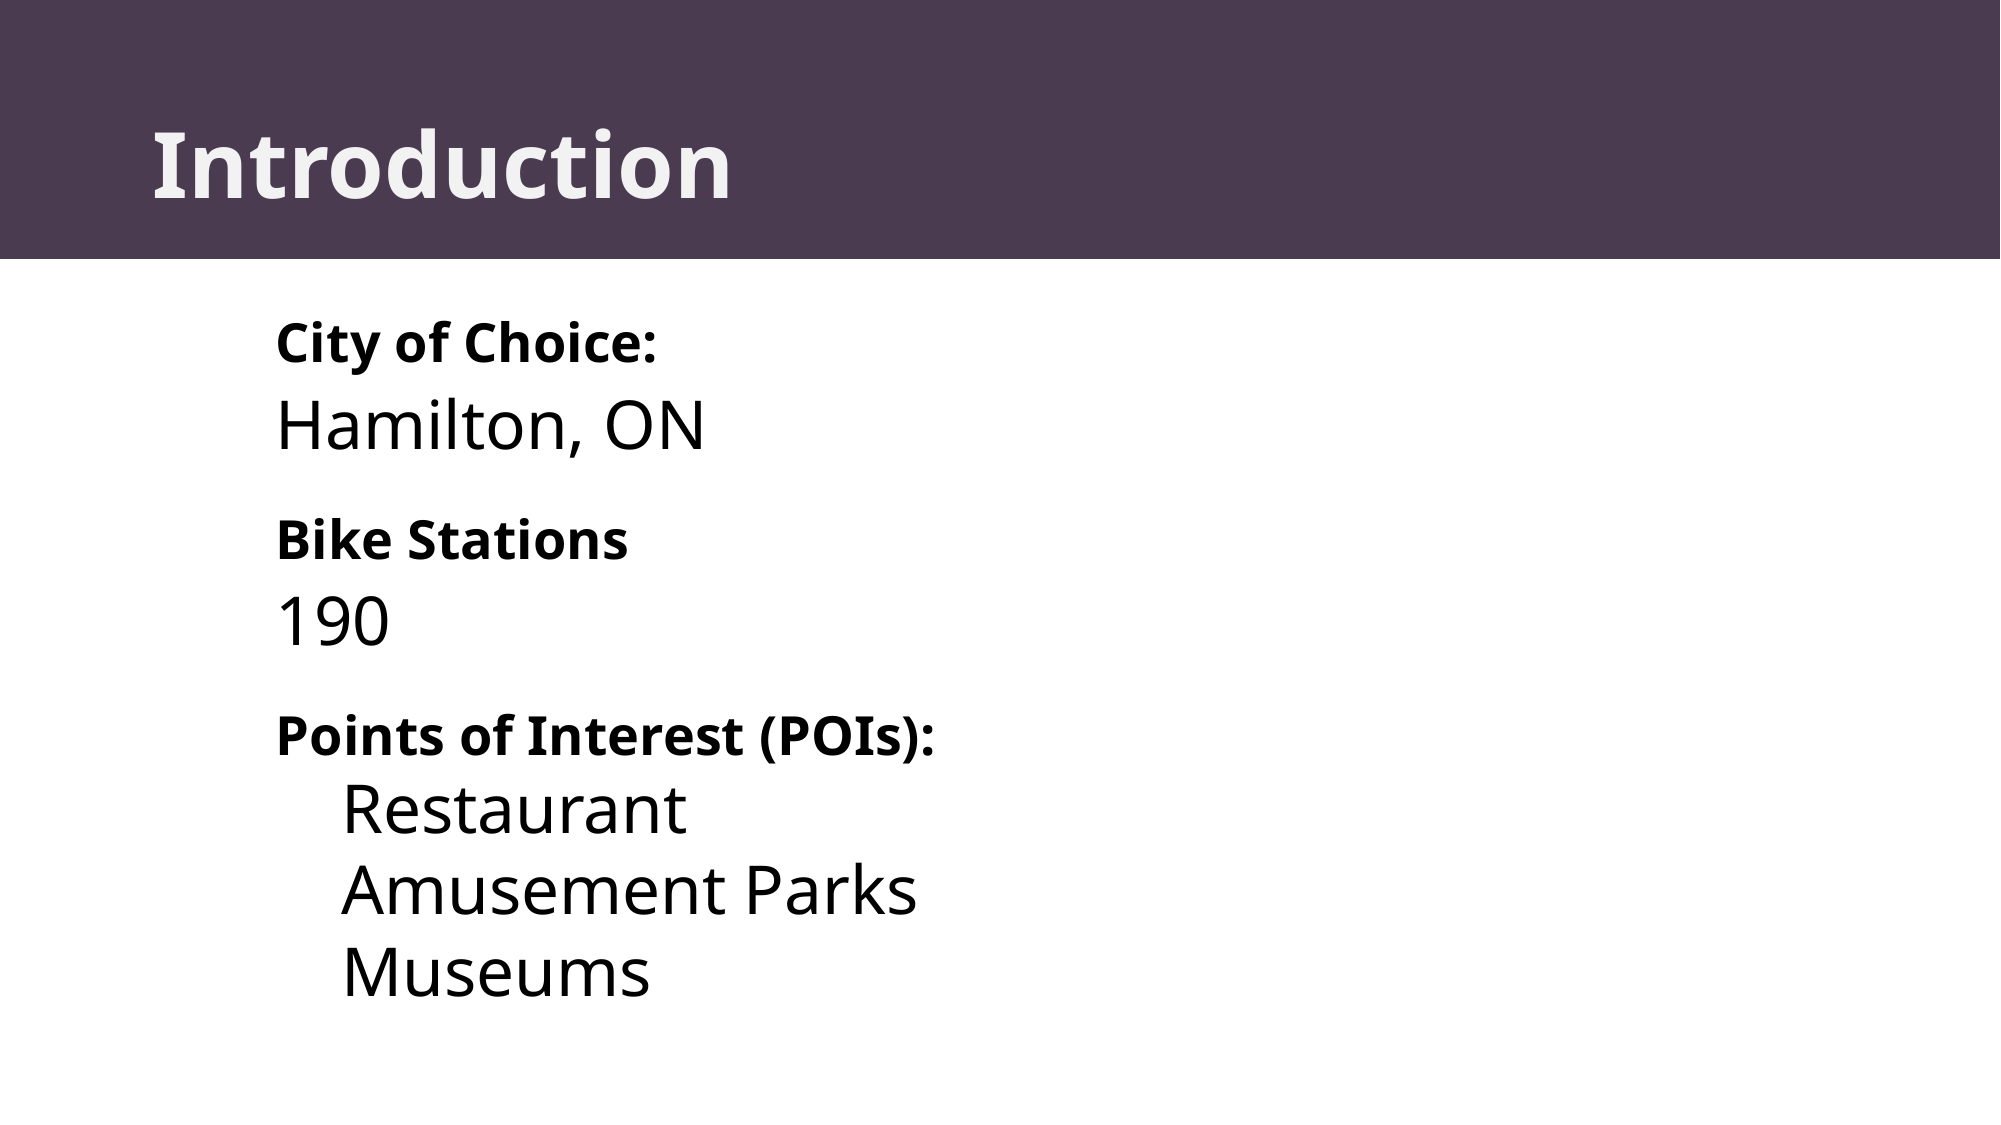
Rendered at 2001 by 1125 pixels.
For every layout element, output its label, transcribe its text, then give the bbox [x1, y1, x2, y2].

list City of Choice: Hamilton, ON Bike Stations 190 Points of Interest (POIs): Restaurant Amusement Parks Museums [260, 308, 1863, 1023]
text_box [0, 0, 2000, 259]
title Introduction [137, 59, 1863, 278]
